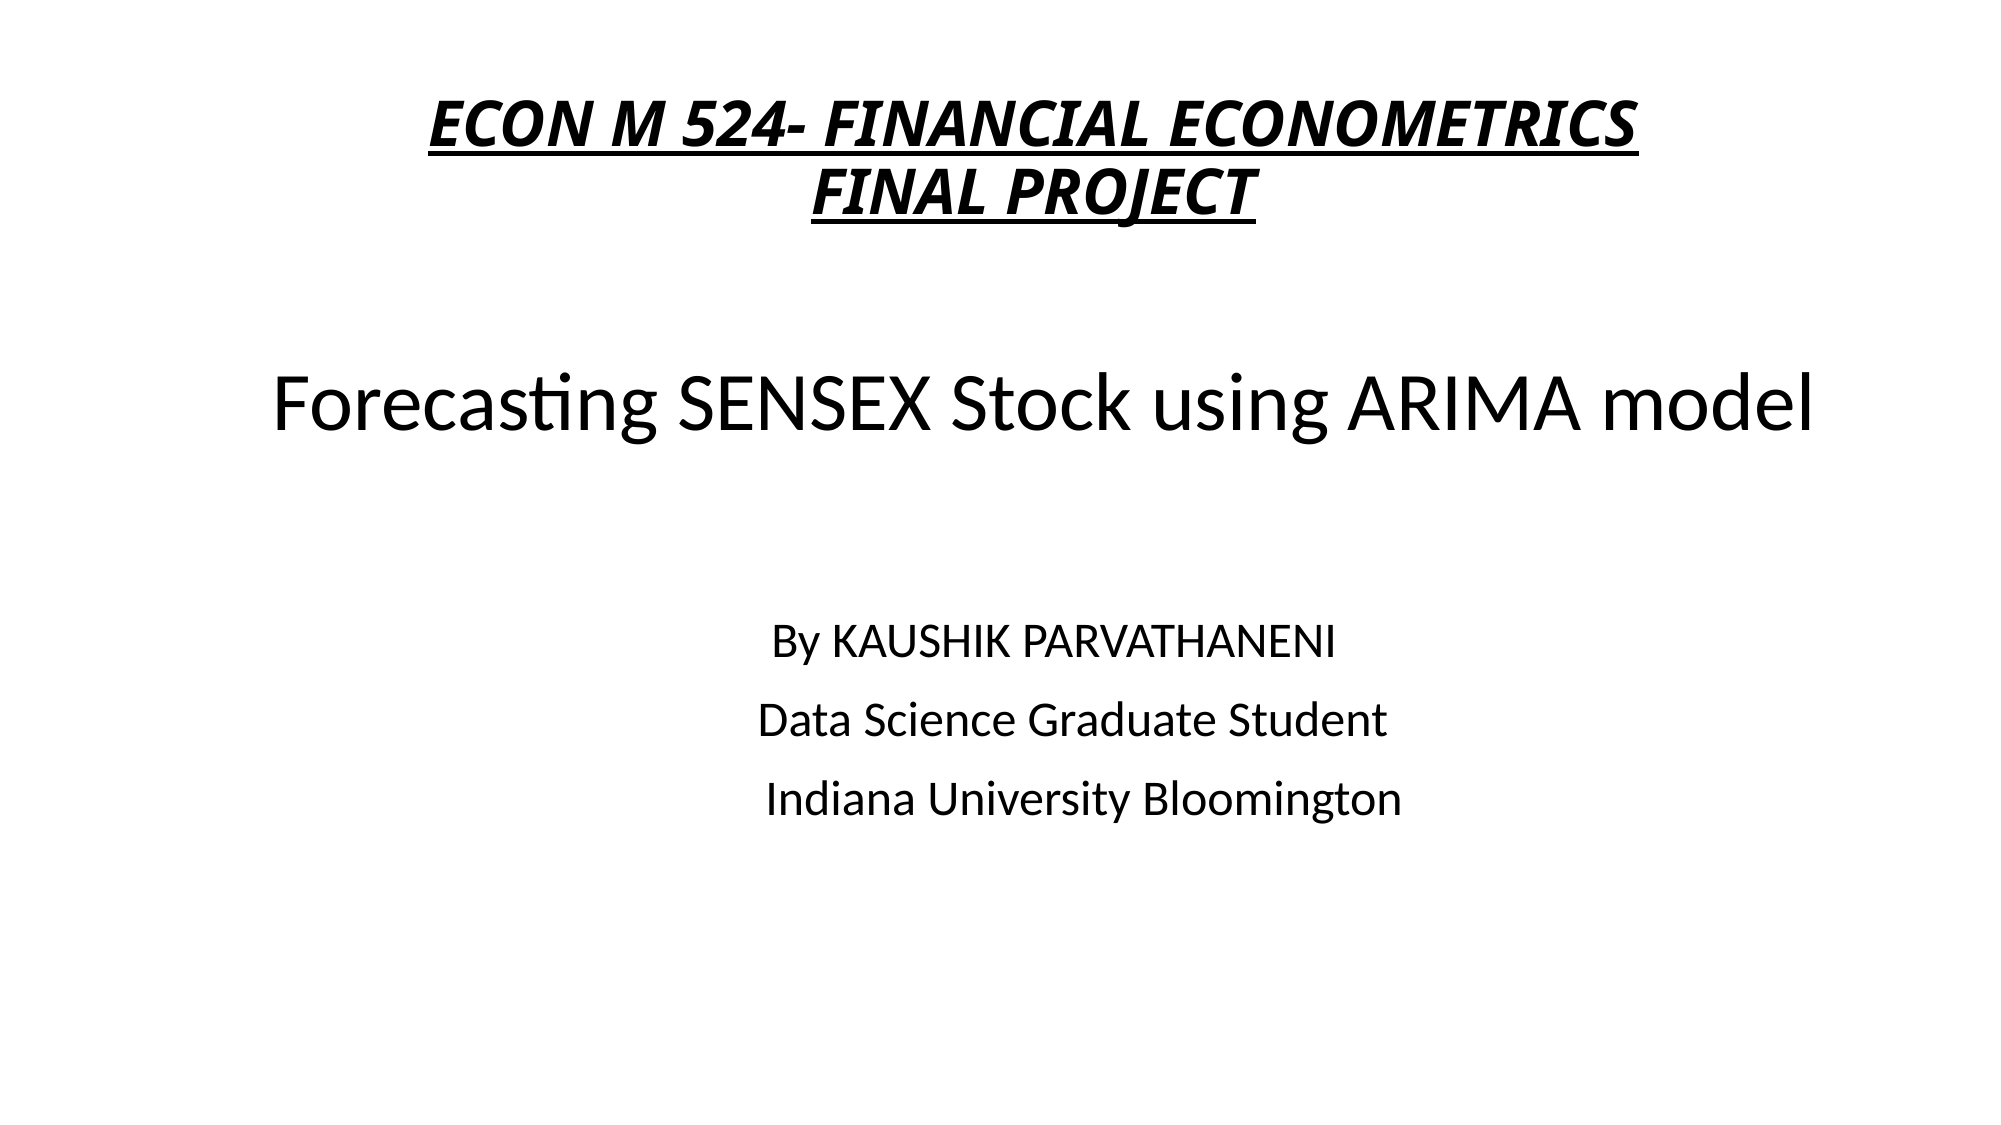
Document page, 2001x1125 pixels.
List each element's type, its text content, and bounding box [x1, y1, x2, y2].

title ECON M 524- FINANCIAL ECONOMETRICS FINAL PROJECT [283, 19, 1784, 305]
subtitle Forecasting SENSEX Stock using ARIMA model By KAUSHIK PARVATHANENI Data Science Graduate Student Indiana University Bloomington [249, 351, 1840, 966]
